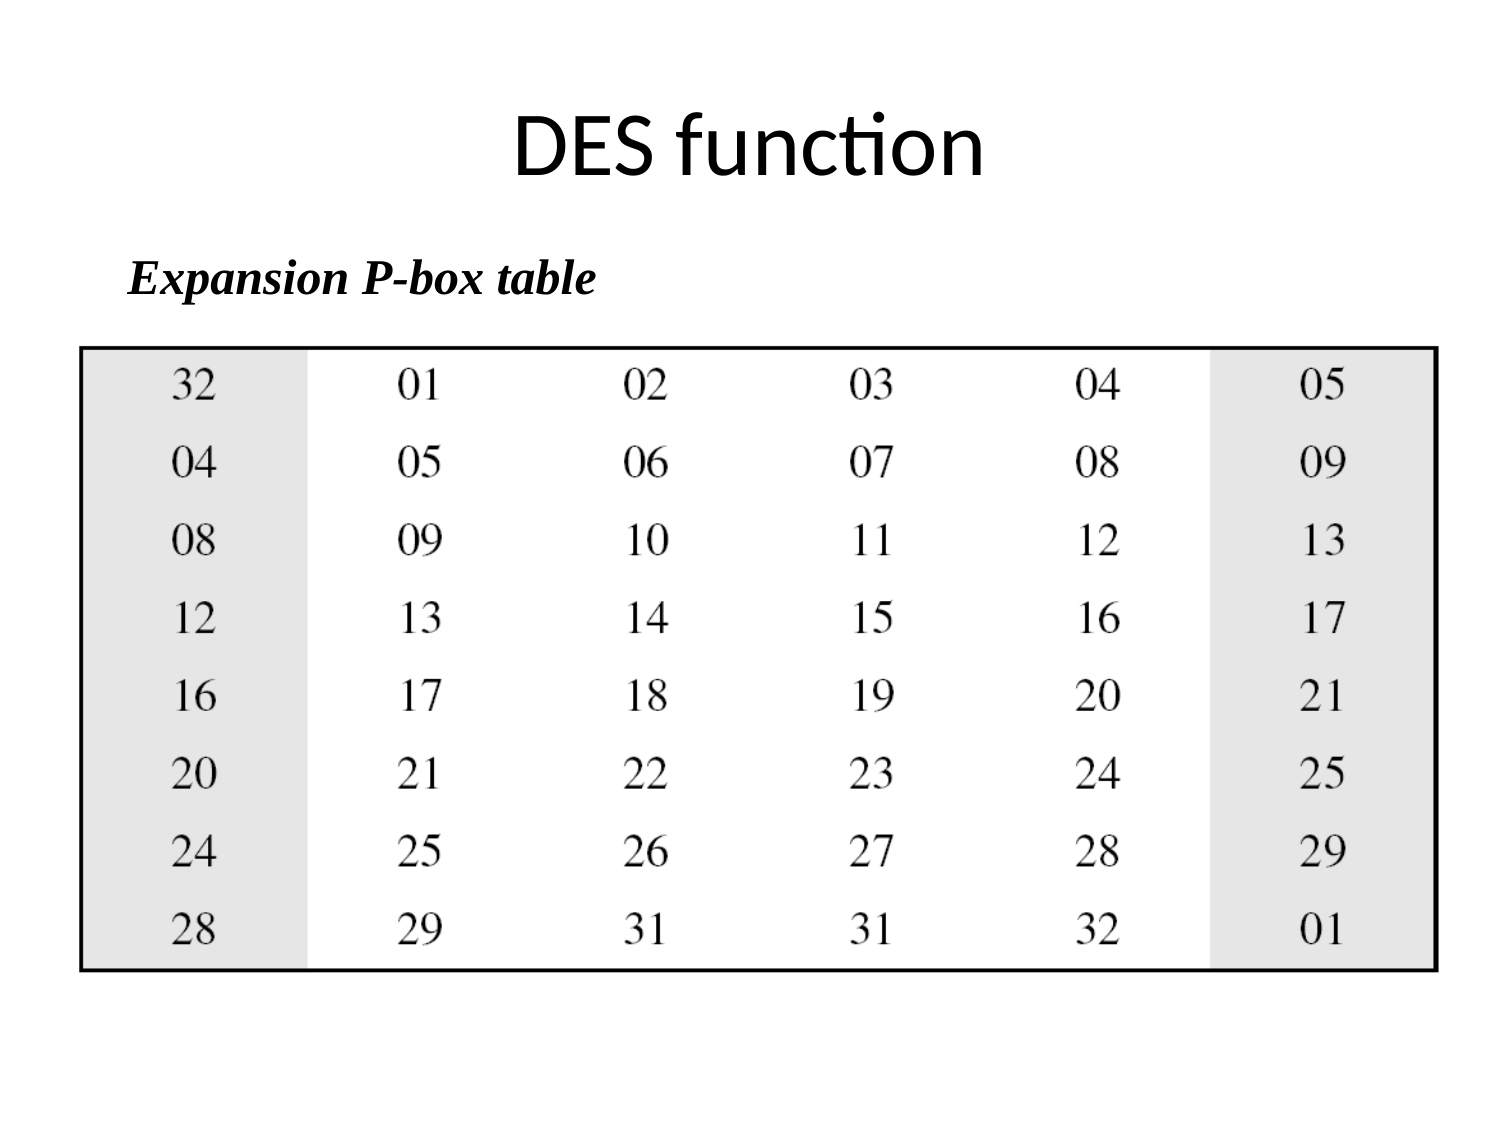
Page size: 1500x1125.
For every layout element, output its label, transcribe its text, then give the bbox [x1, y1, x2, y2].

title DES function [75, 45, 1425, 233]
text_box Expansion P-box table [112, 237, 1363, 313]
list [49, 336, 1476, 988]
